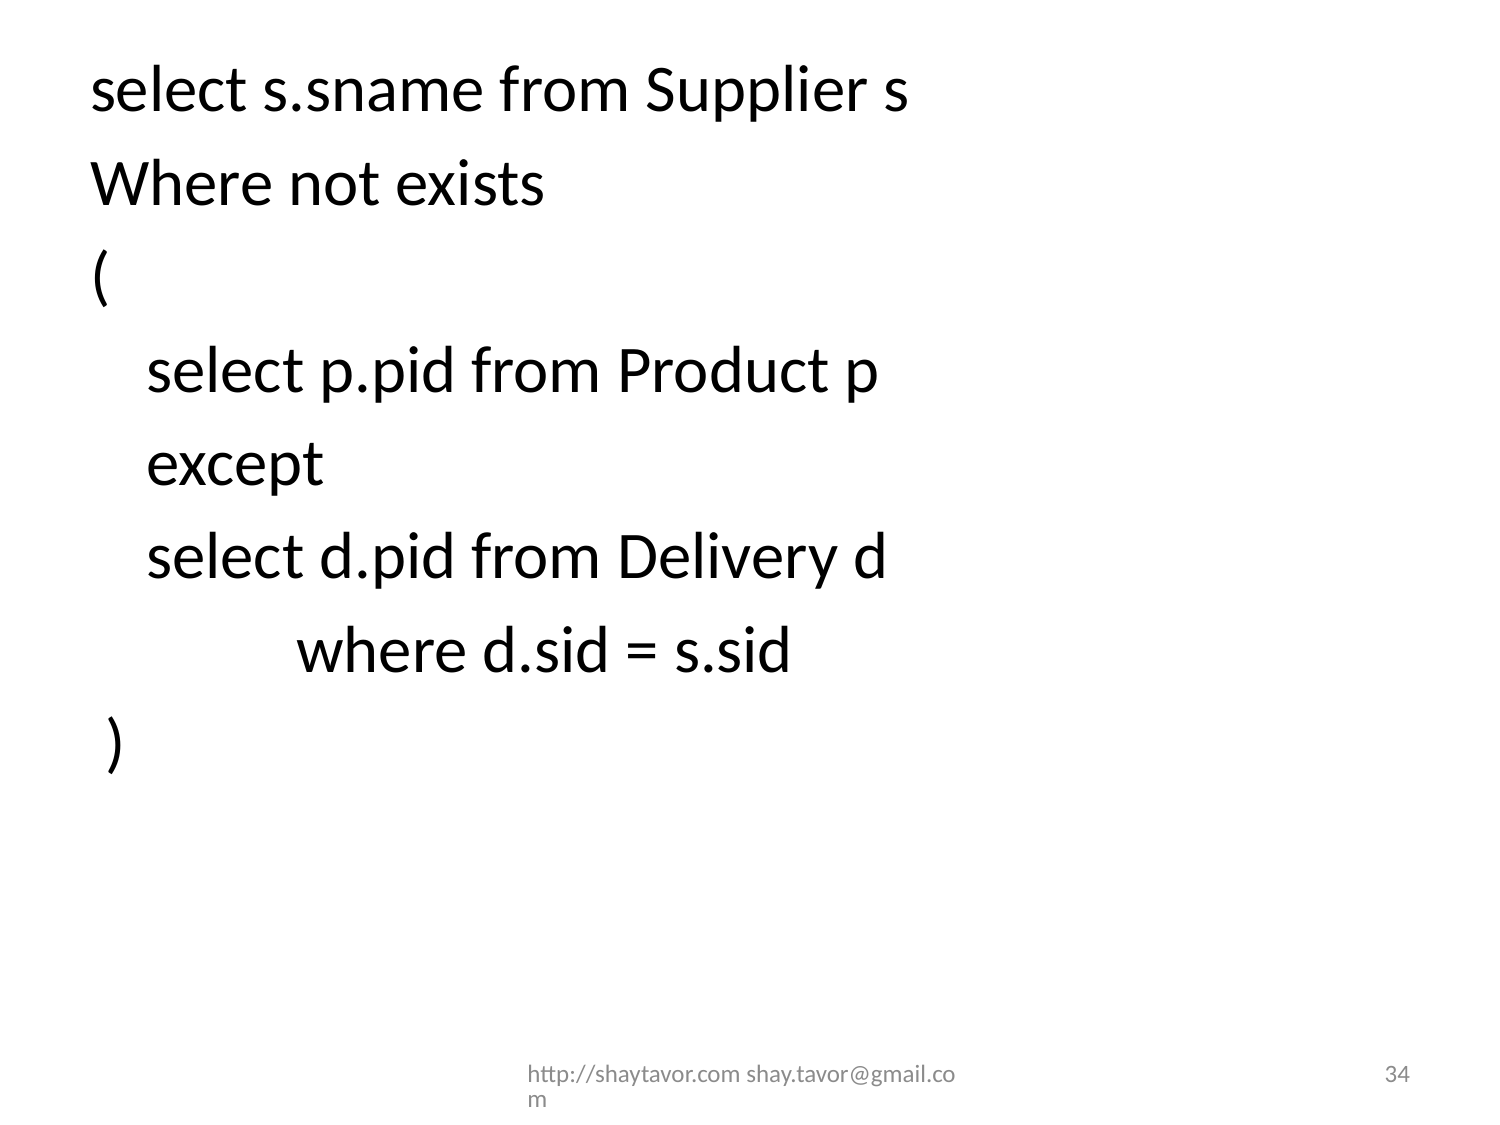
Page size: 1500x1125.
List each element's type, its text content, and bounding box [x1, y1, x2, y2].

list select s.sname from Supplier s Where not exists ( select p.pid from Product p except select d.pid from Delivery d where d.sid = s.sid ) [75, 37, 1425, 988]
footer http://shaytavor.com shay.tavor@gmail.com [512, 1042, 988, 1103]
slide_number 34 [1074, 1042, 1425, 1103]
